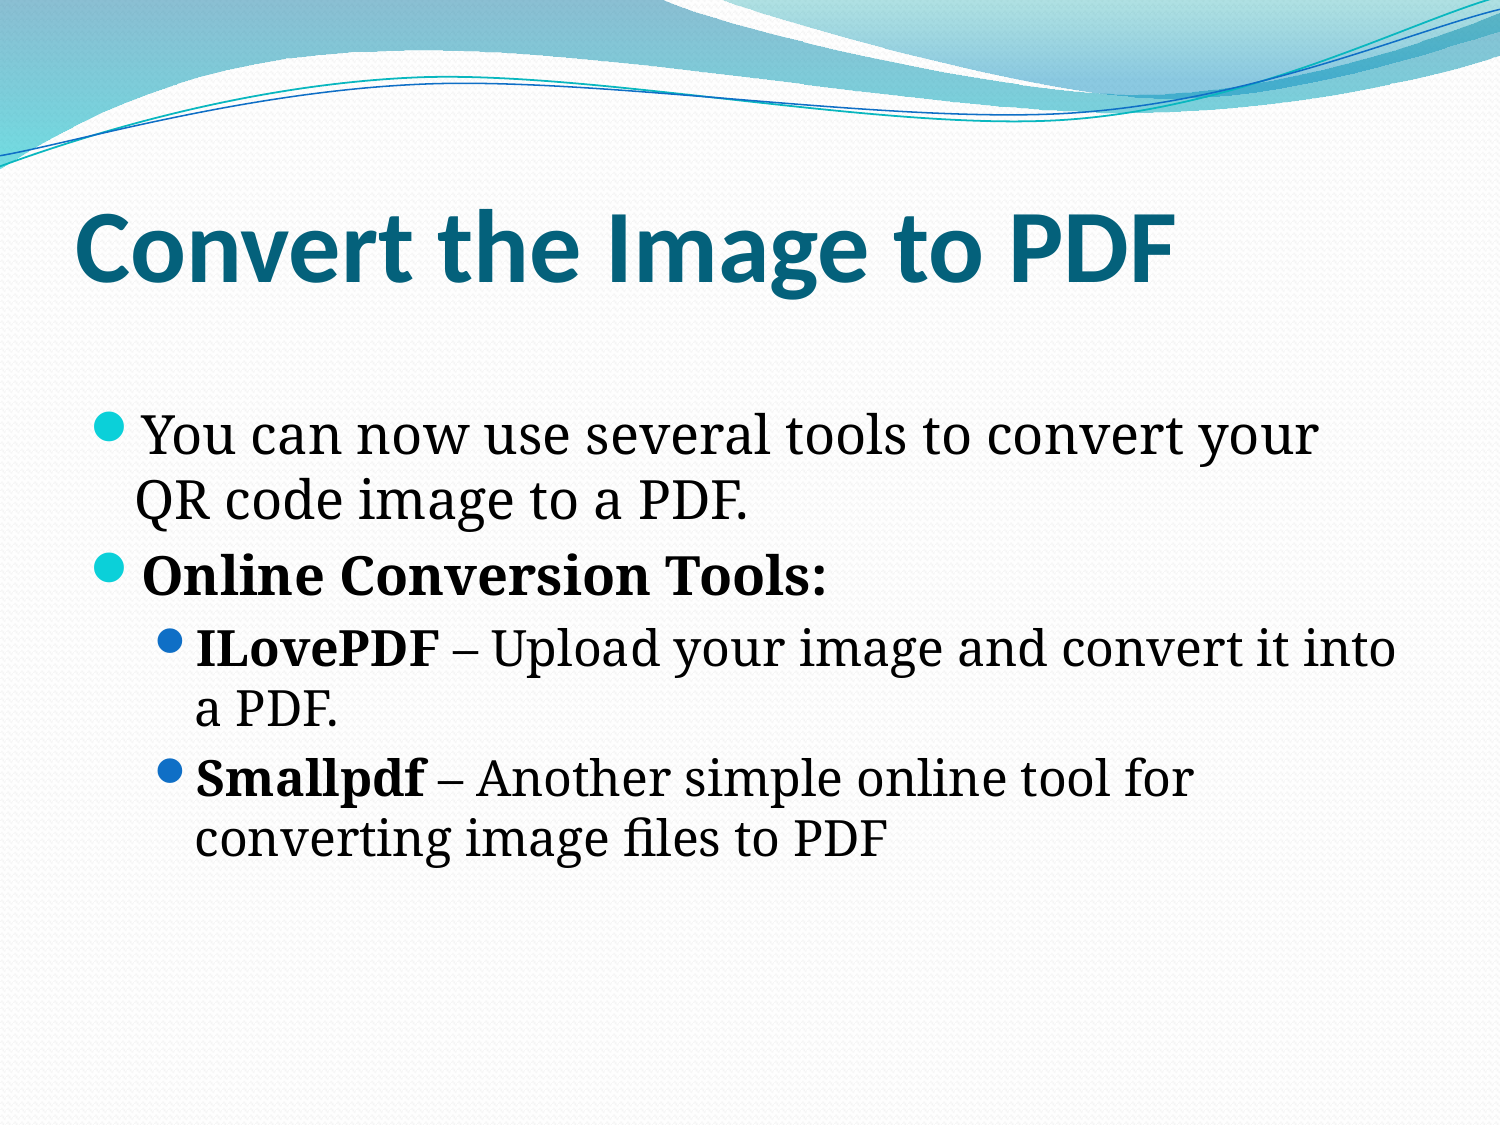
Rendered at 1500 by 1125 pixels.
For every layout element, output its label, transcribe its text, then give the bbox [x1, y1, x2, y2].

title Convert the Image to PDF [75, 115, 1425, 303]
list You can now use several tools to convert your QR code image to a PDF. Online Conversion Tools: ILovePDF – Upload your image and convert it into a PDF. Smallpdf – Another simple online tool for converting image files to PDF [75, 317, 1425, 1038]
